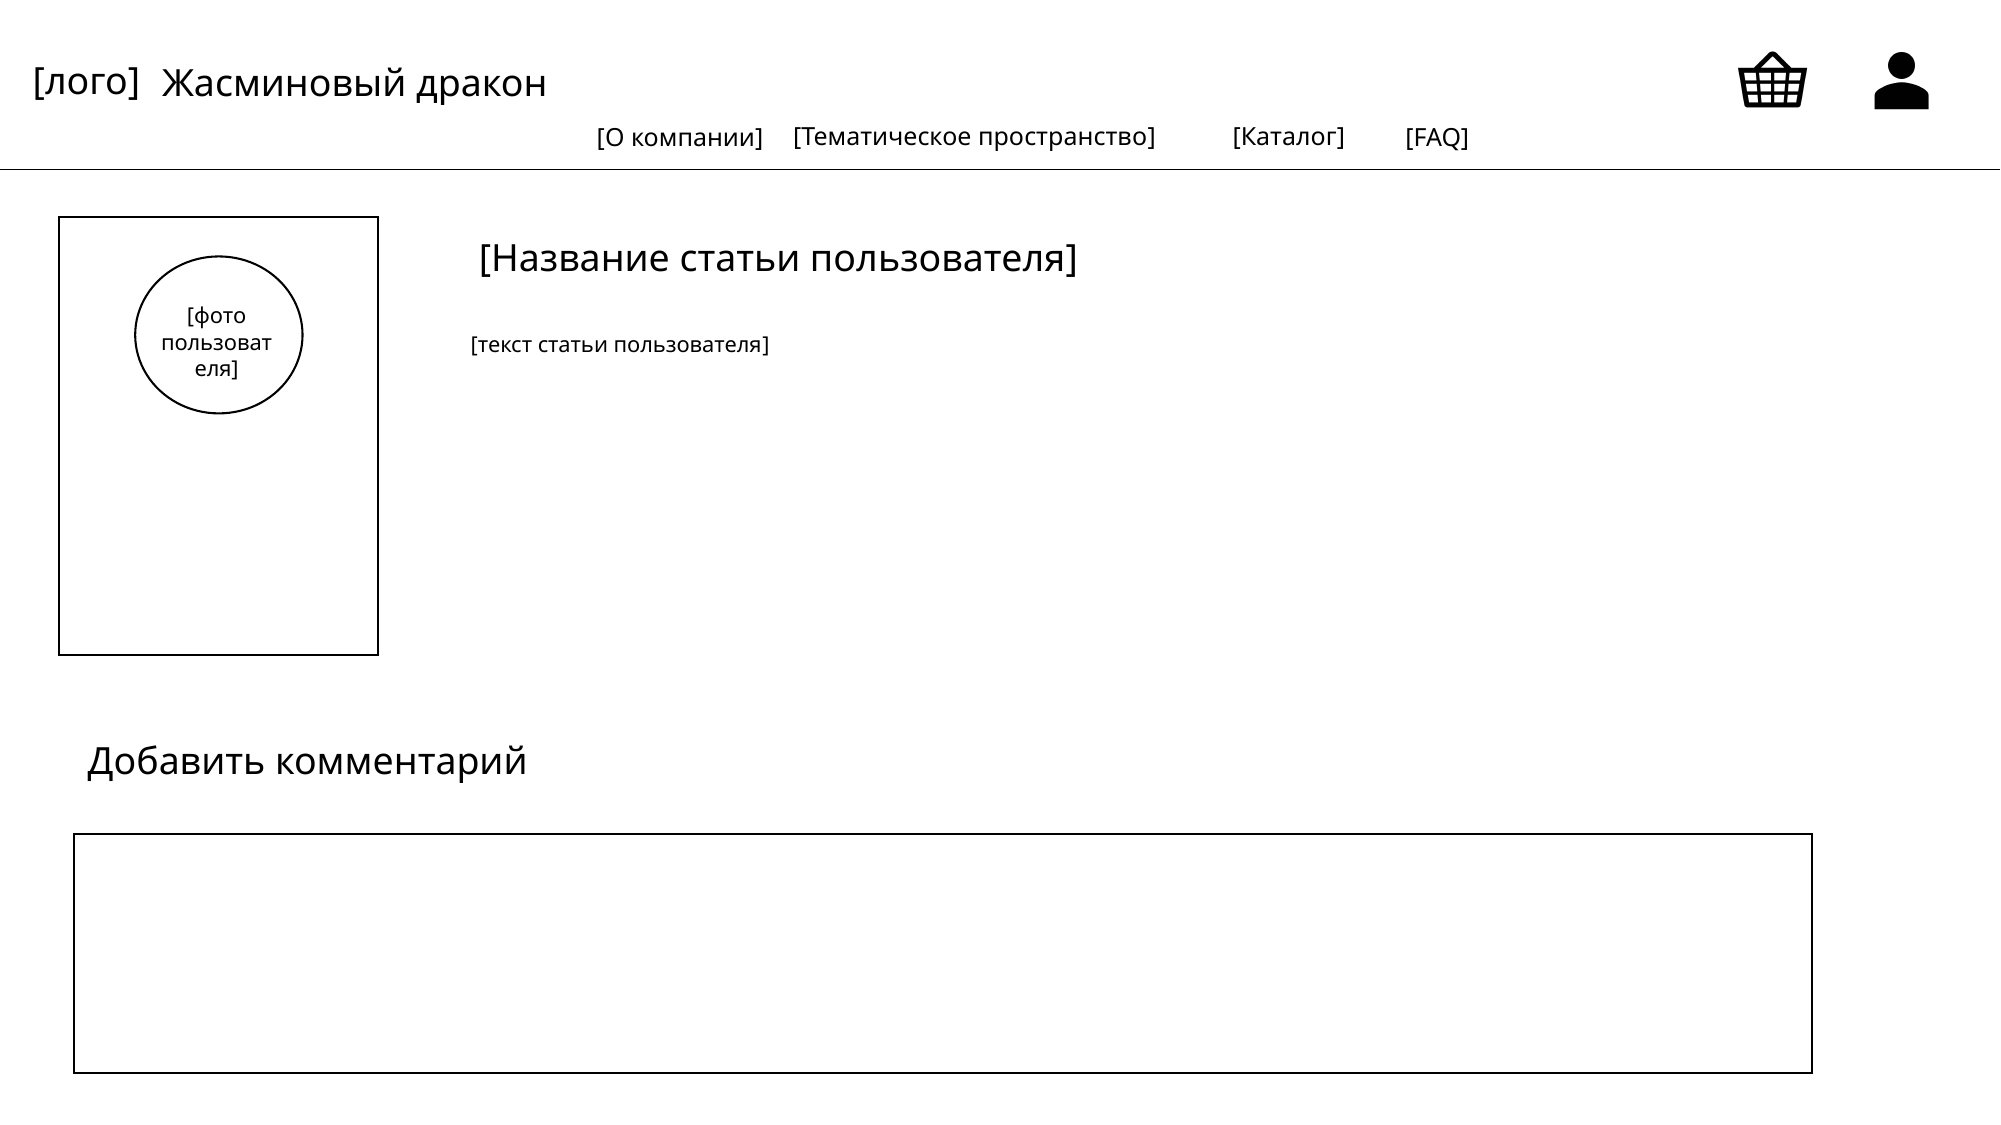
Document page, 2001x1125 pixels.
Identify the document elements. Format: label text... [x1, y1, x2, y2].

text_box [156, 389, 281, 415]
text_box [Тематическое пространство] [862, 113, 1217, 159]
text_box [Каталог] [1217, 113, 1361, 159]
text_box [фото пользователя] [142, 294, 292, 389]
text_box [FAQ] [1390, 113, 1485, 159]
text_box Жасминовый дракон [147, 51, 698, 112]
text_box [текст статьи пользователя] [455, 322, 785, 364]
text_box [лого] [18, 49, 156, 110]
text_box [134, 301, 142, 369]
text_box [Название статьи пользователя] [463, 226, 1093, 286]
text_box [146, 255, 304, 376]
text_box [73, 833, 1813, 1074]
picture [1732, 39, 1813, 120]
text_box [58, 216, 379, 656]
text_box [О компании] [581, 113, 862, 159]
picture [1861, 40, 1942, 121]
text_box Добавить комментарий [72, 730, 543, 790]
